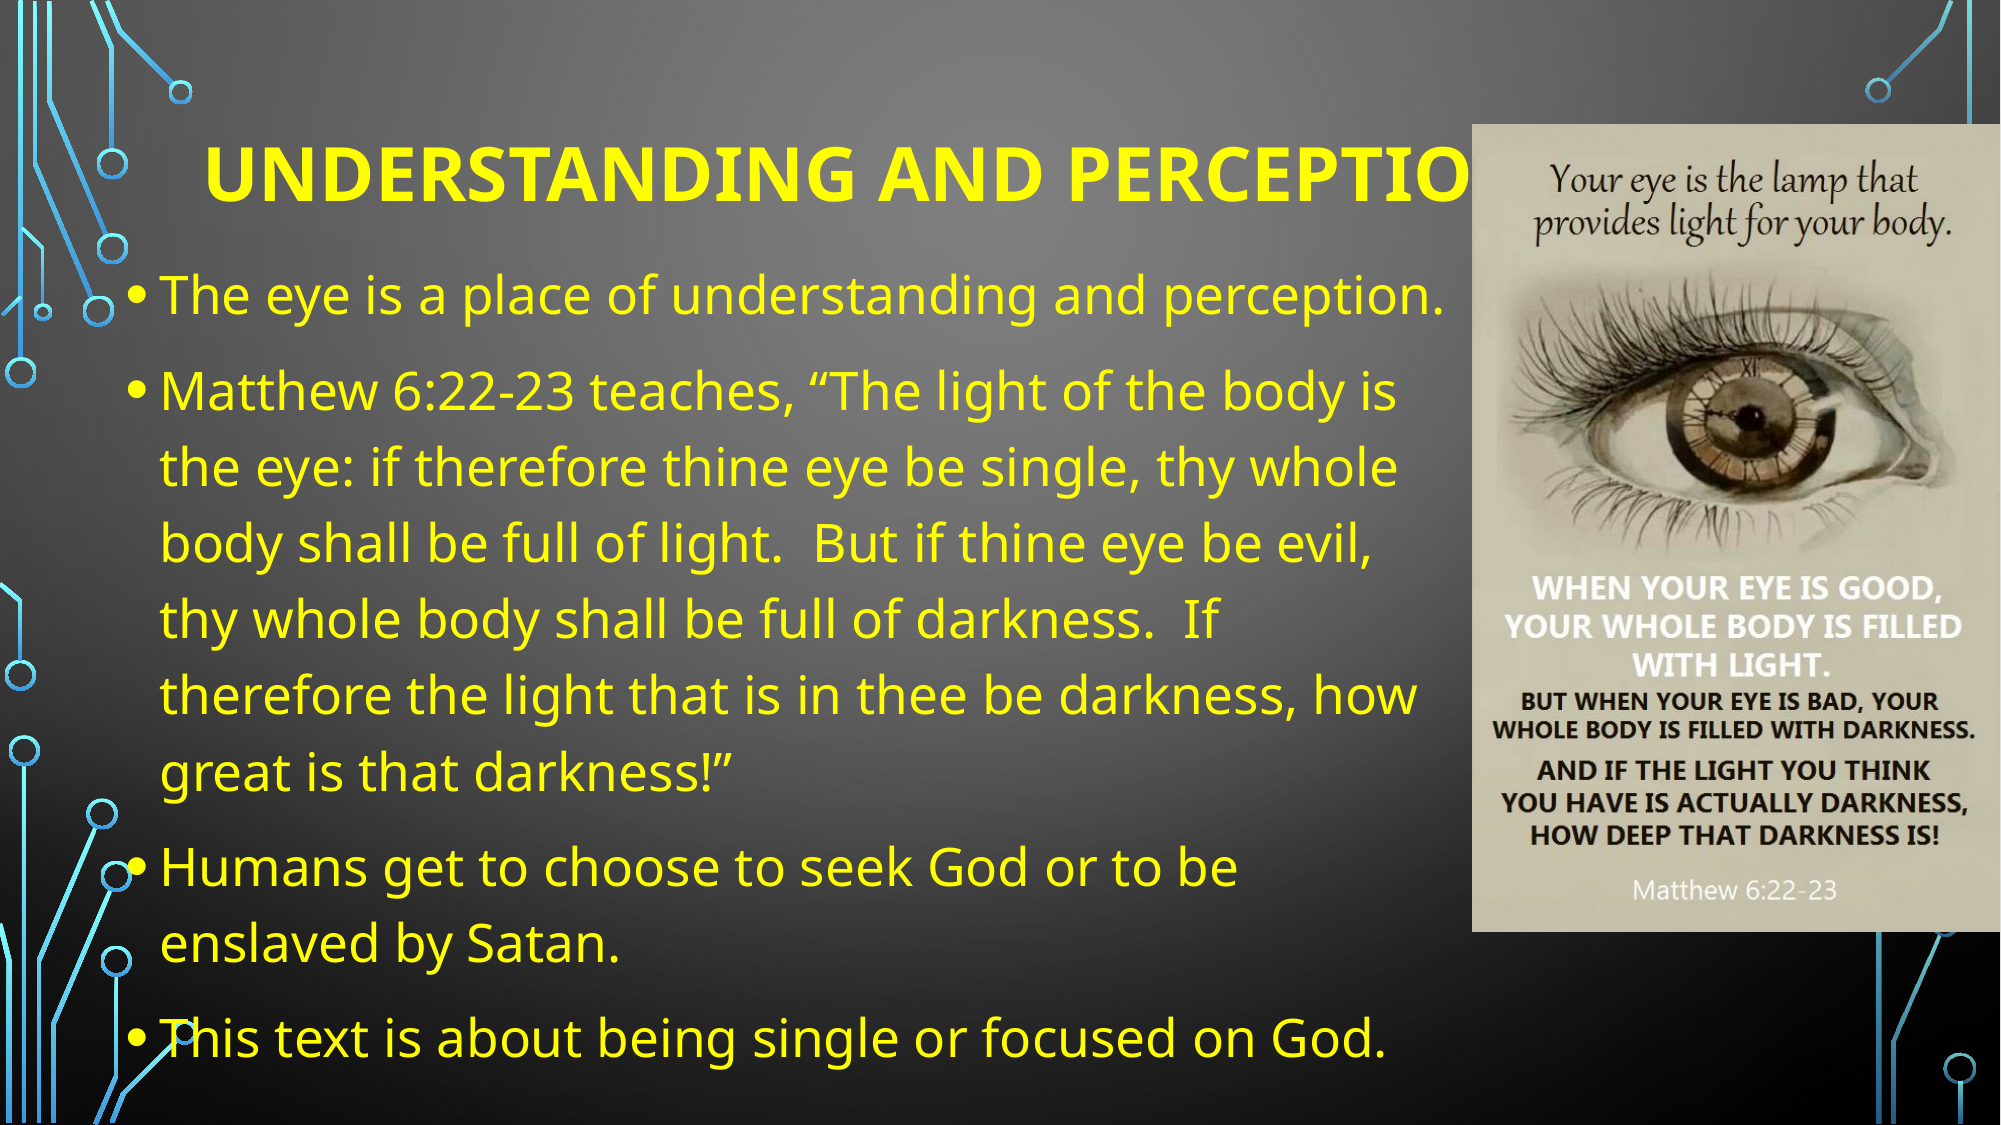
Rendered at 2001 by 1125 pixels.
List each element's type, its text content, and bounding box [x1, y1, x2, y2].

list The eye is a place of understanding and perception. Matthew 6:22-23 teaches, “The light of the body is the eye: if therefore thine eye be single, thy whole body shall be full of light. But if thine eye be evil, thy whole body shall be full of darkness. If therefore the light that is in thee be darkness, how great is that darkness!” Humans get to choose to seek God or to be enslaved by Satan. This text is about being single or focused on God. [110, 241, 1473, 1109]
picture [1472, 124, 2000, 932]
title Understanding and Perception [187, 101, 1813, 241]
